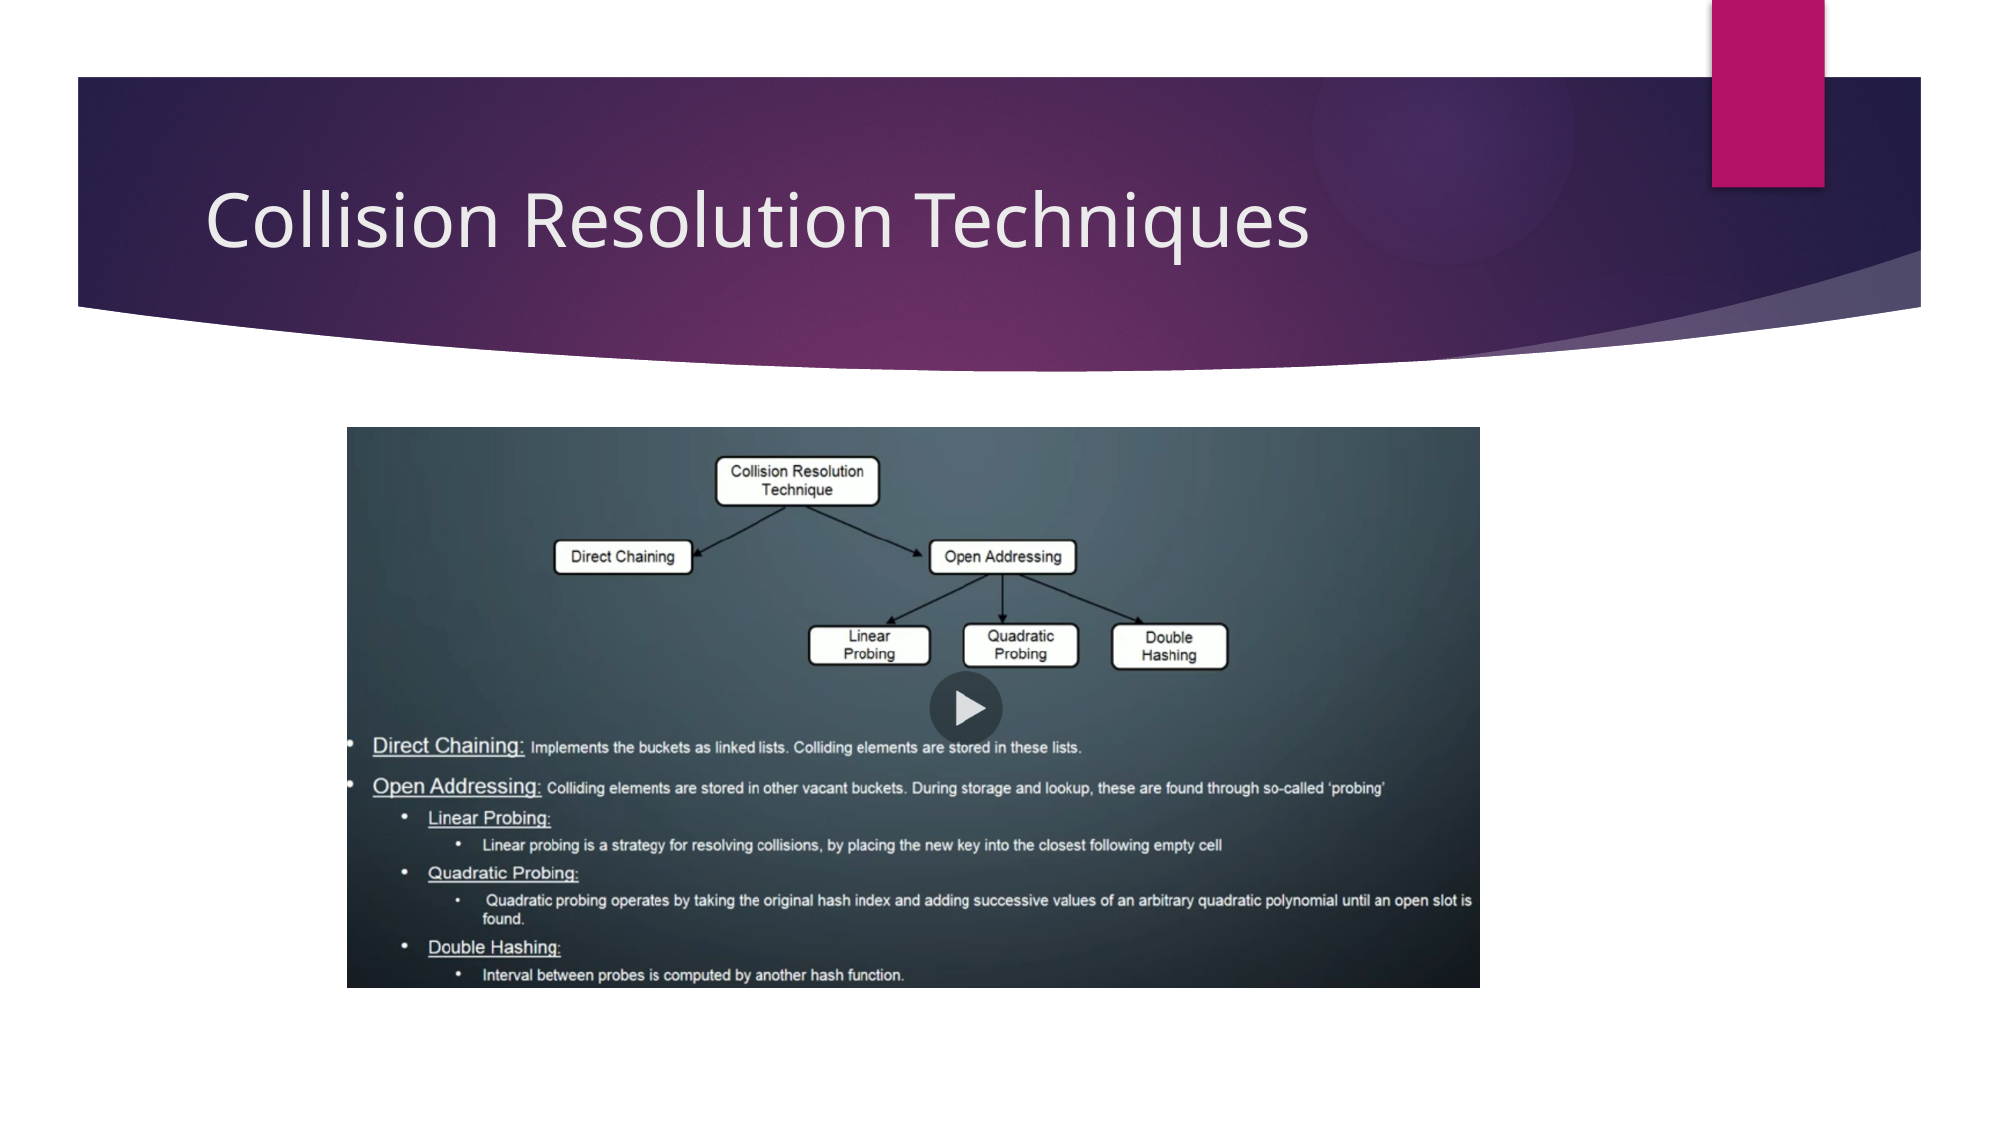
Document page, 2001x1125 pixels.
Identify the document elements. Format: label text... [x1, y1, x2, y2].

title Collision Resolution Techniques [189, 159, 1627, 276]
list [346, 426, 1481, 988]
